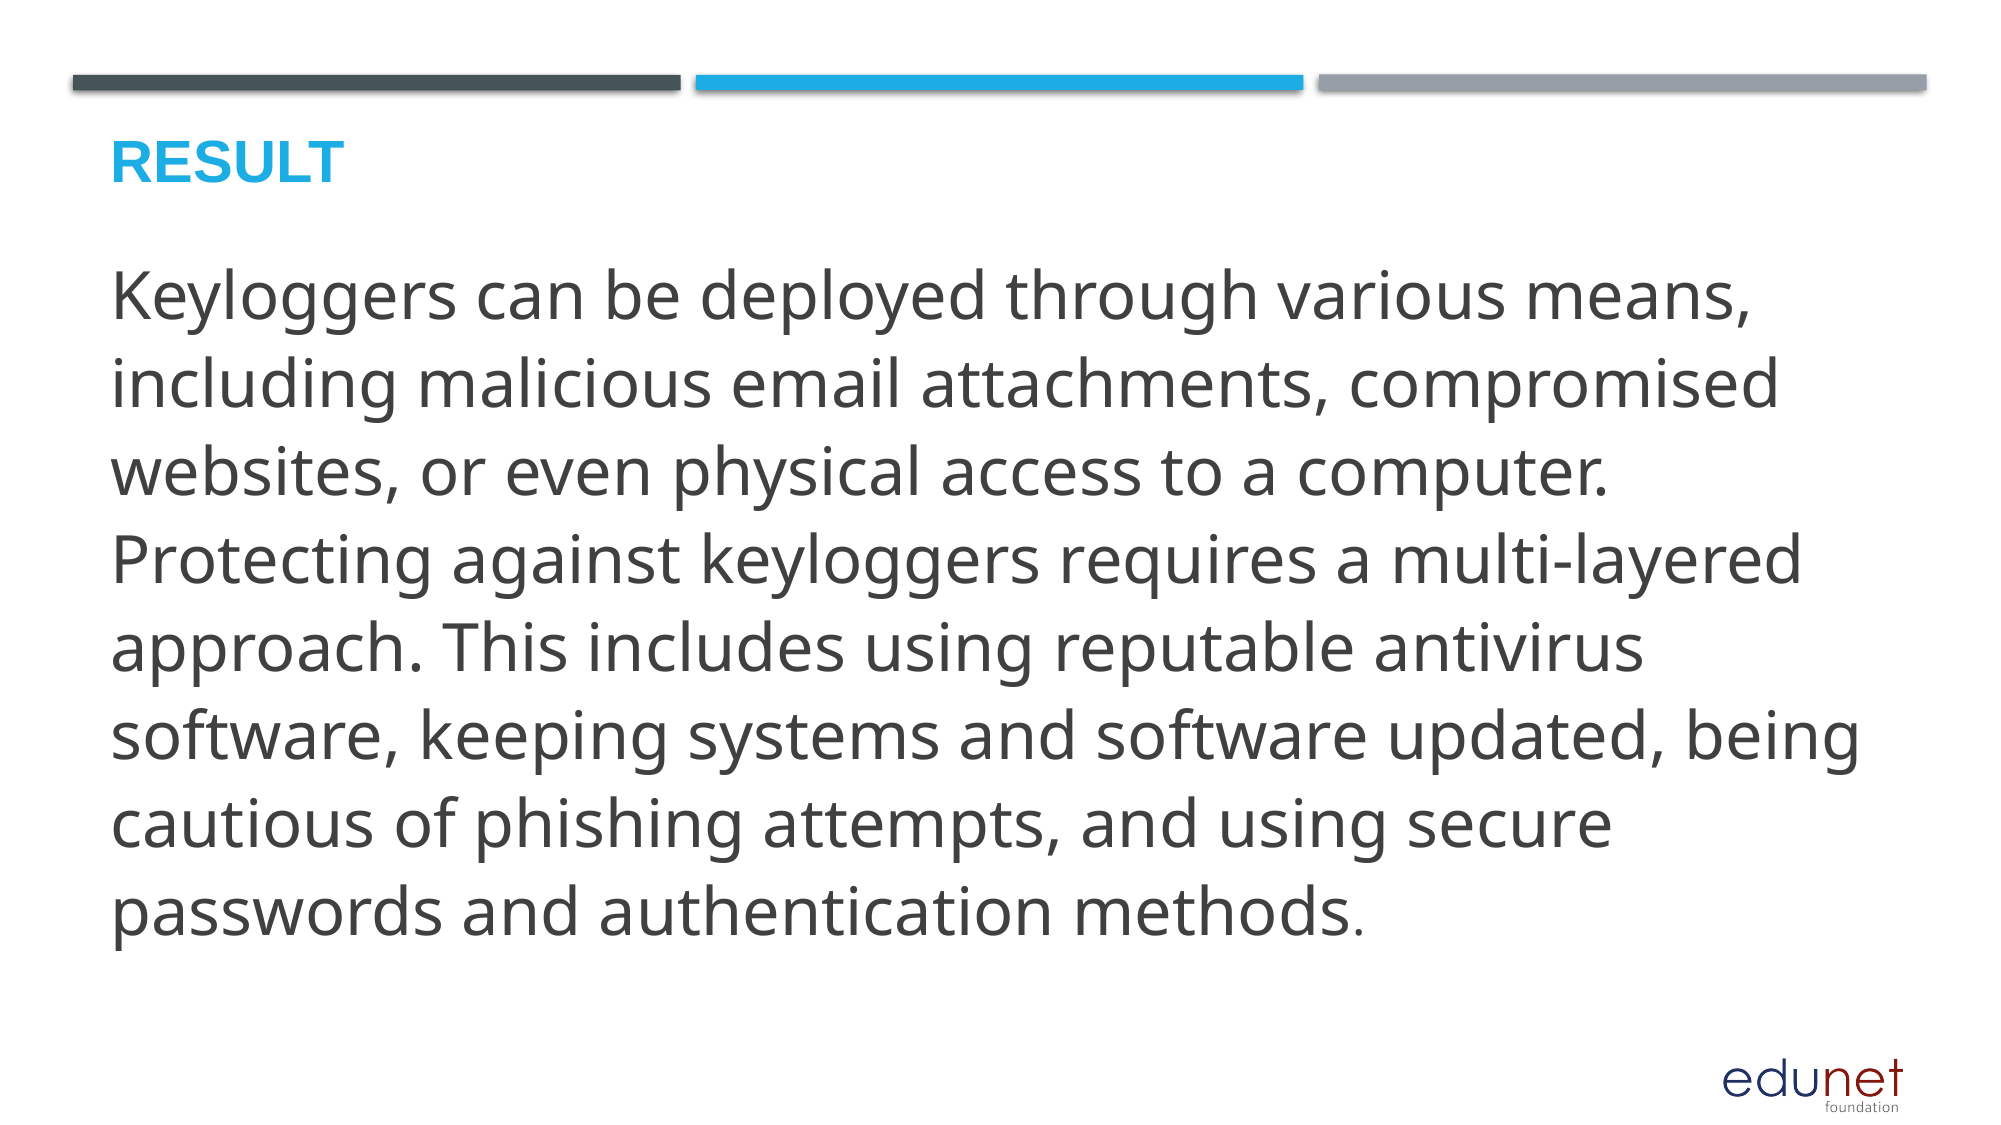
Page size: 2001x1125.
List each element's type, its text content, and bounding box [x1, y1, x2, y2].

list Keyloggers can be deployed through various means, including malicious email attachments, compromised websites, or even physical access to a computer. Protecting against keyloggers requires a multi-layered approach. This includes using reputable antivirus software, keeping systems and software updated, being cautious of phishing attempts, and using secure passwords and authentication methods. [95, 213, 1905, 981]
title Result [95, 115, 1905, 203]
picture [1719, 1056, 1905, 1116]
